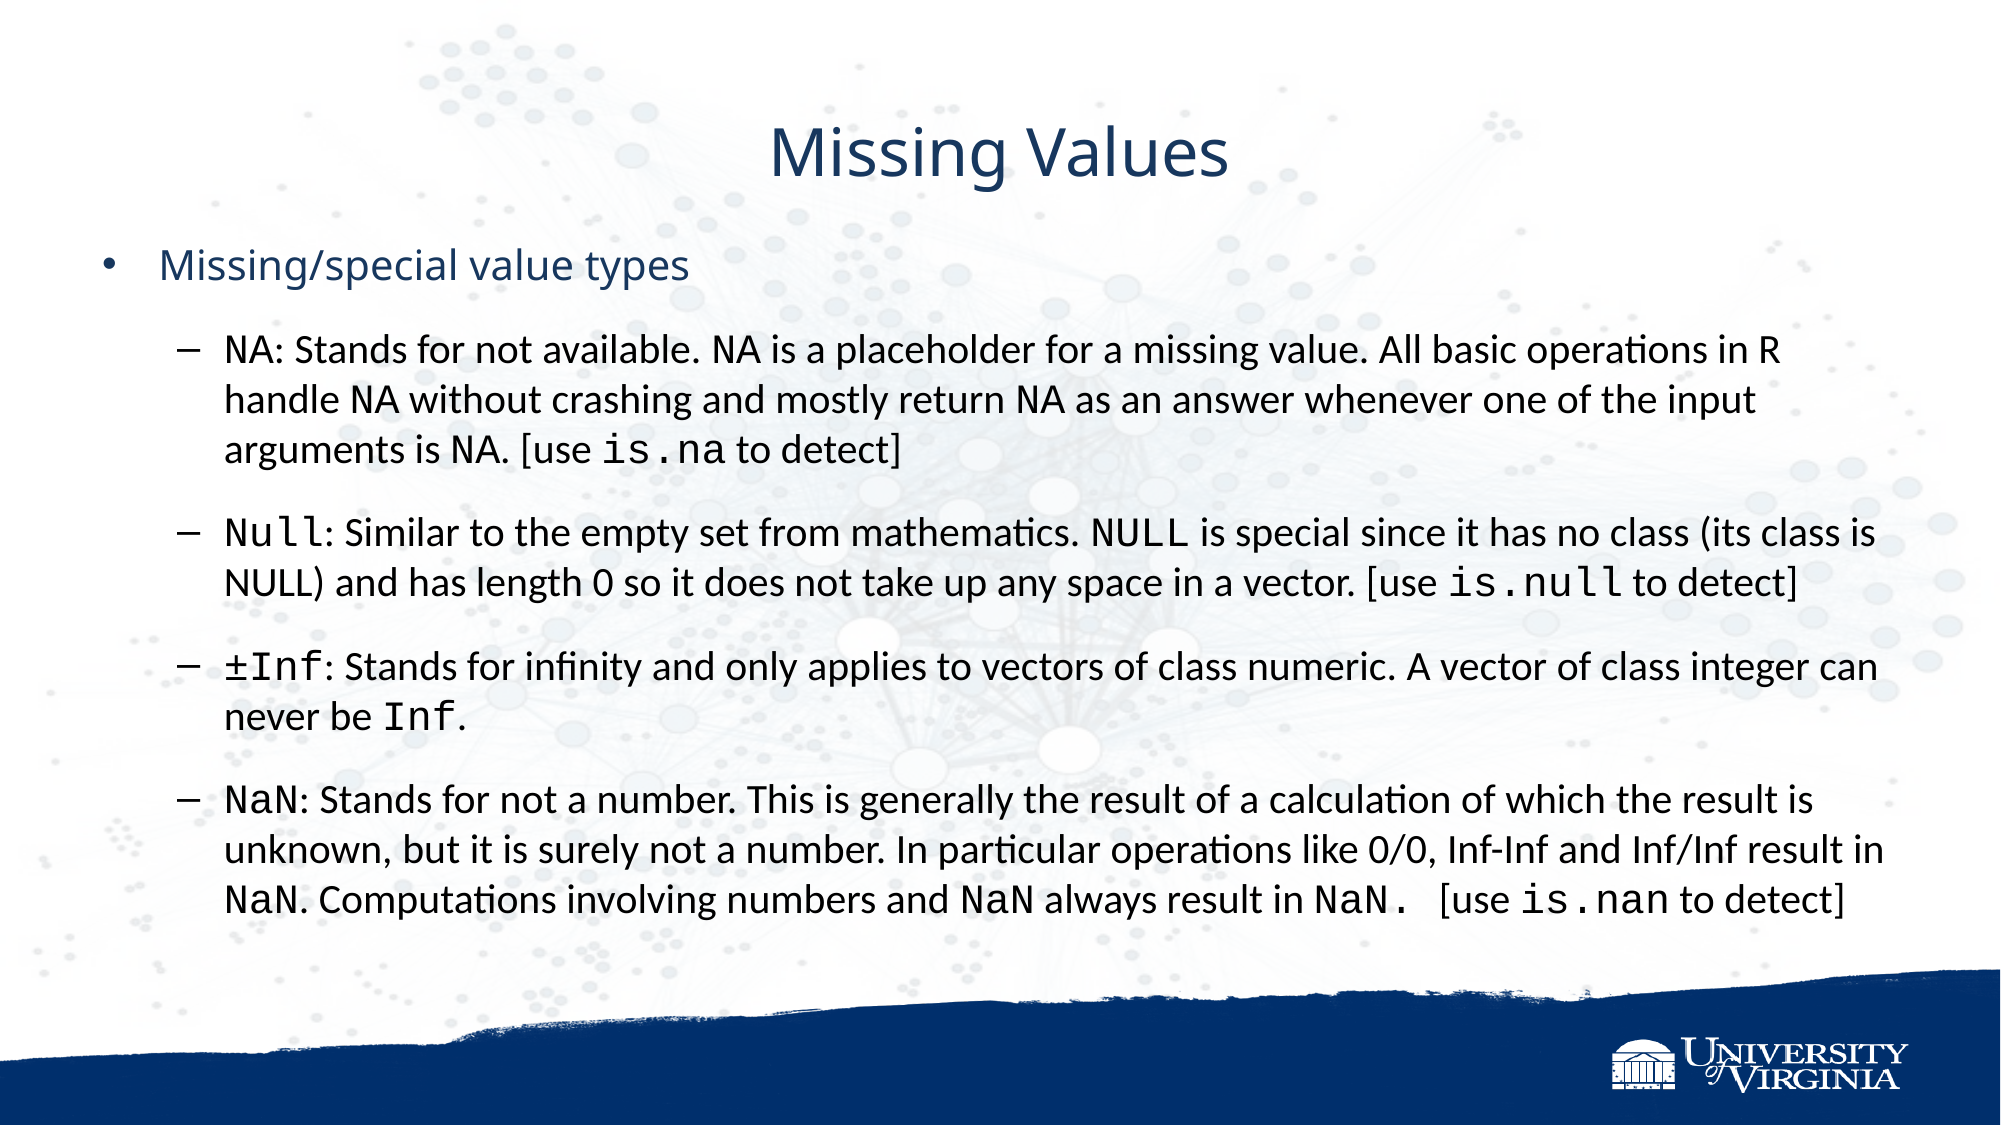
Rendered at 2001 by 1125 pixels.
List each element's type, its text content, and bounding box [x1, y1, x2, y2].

list Missing/special value types NA: Stands for not available. NA is a placeholder for a missing value. All basic operations in R handle NA without crashing and mostly return NA as an answer whenever one of the input arguments is NA. [use is.na to detect] Null: Similar to the empty set from mathematics. NULL is special since it has no class (its class is NULL) and has length 0 so it does not take up any space in a vector. [use is.null to detect] ±Inf: Stands for infinity and only applies to vectors of class numeric. A vector of class integer can never be Inf. NaN: Stands for not a number. This is generally the result of a calculation of which the result is unknown, but it is surely not a number. In particular operations like 0/0, Inf-Inf and Inf/Inf result in NaN. Computations involving numbers and NaN always result in NaN. [use is.nan to detect] [87, 231, 1913, 890]
list Missing Values [0, 102, 2000, 178]
picture [0, 852, 2001, 1125]
